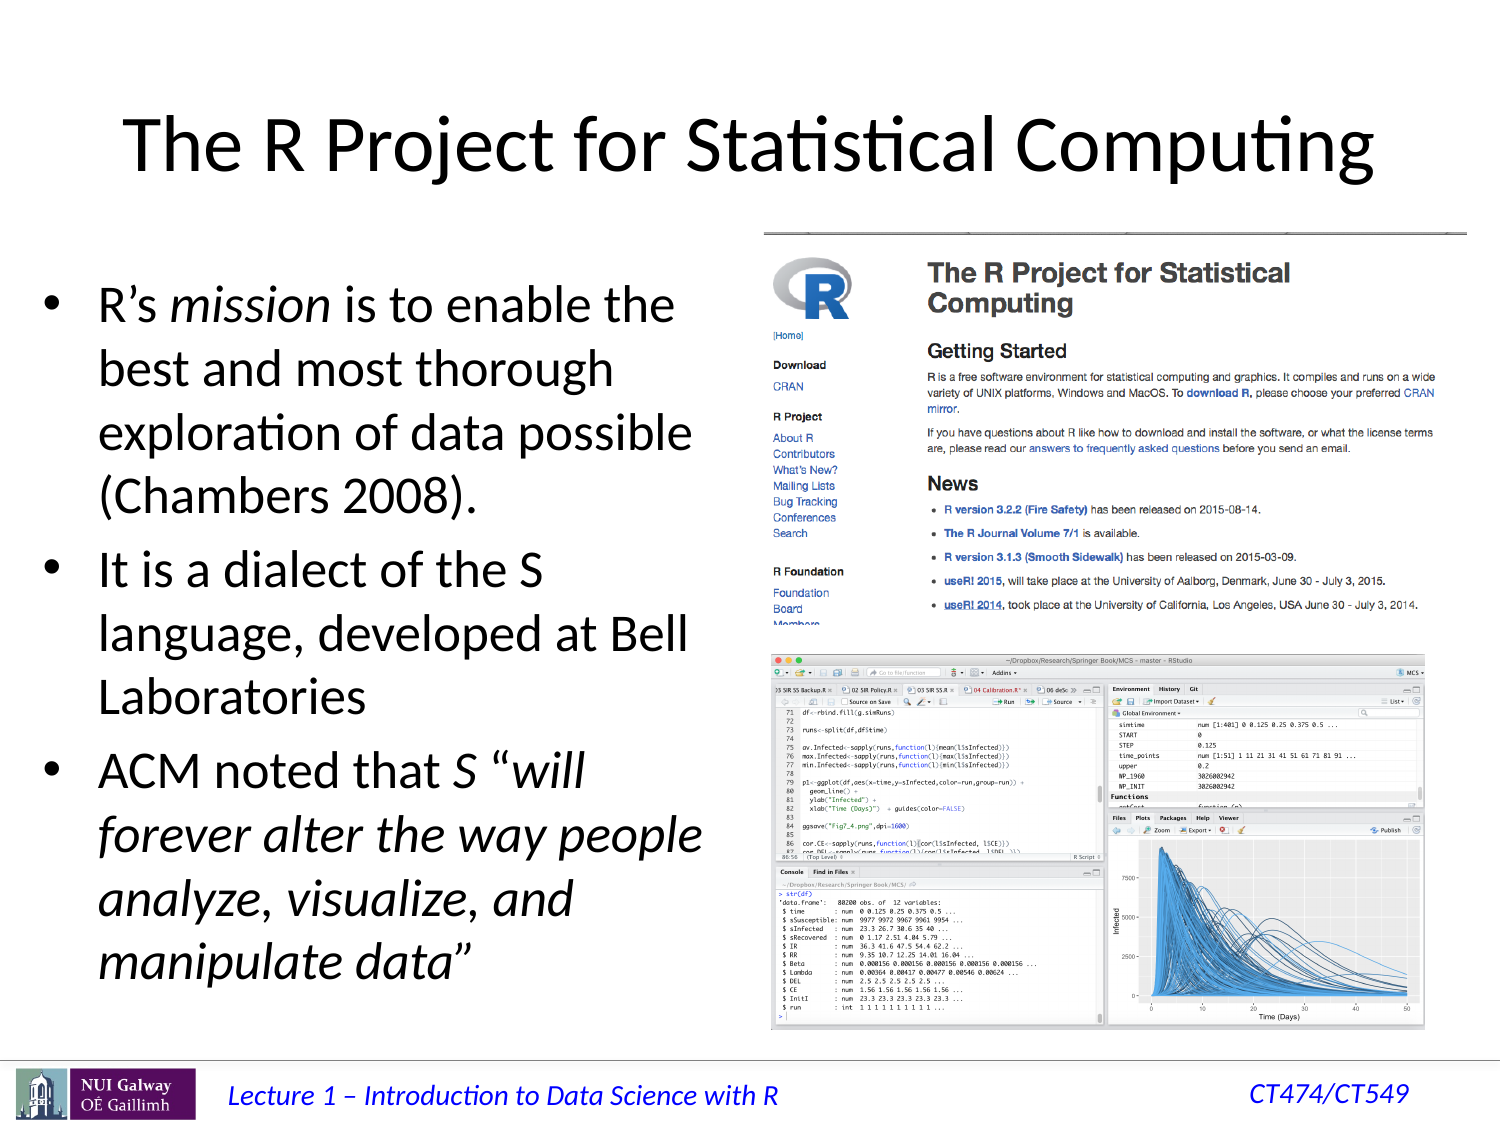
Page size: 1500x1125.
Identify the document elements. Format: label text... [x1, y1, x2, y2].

picture [15, 1066, 197, 1120]
title The R Project for Statistical Computing [75, 45, 1425, 233]
list R’s mission is to enable the best and most thorough exploration of data possible (Chambers 2008). It is a dialect of the S language, developed at Bell Laboratories ACM noted that S “will forever alter the way people analyze, visualize, and manipulate data” [27, 262, 738, 1005]
picture [763, 232, 1468, 625]
picture [771, 654, 1426, 1030]
